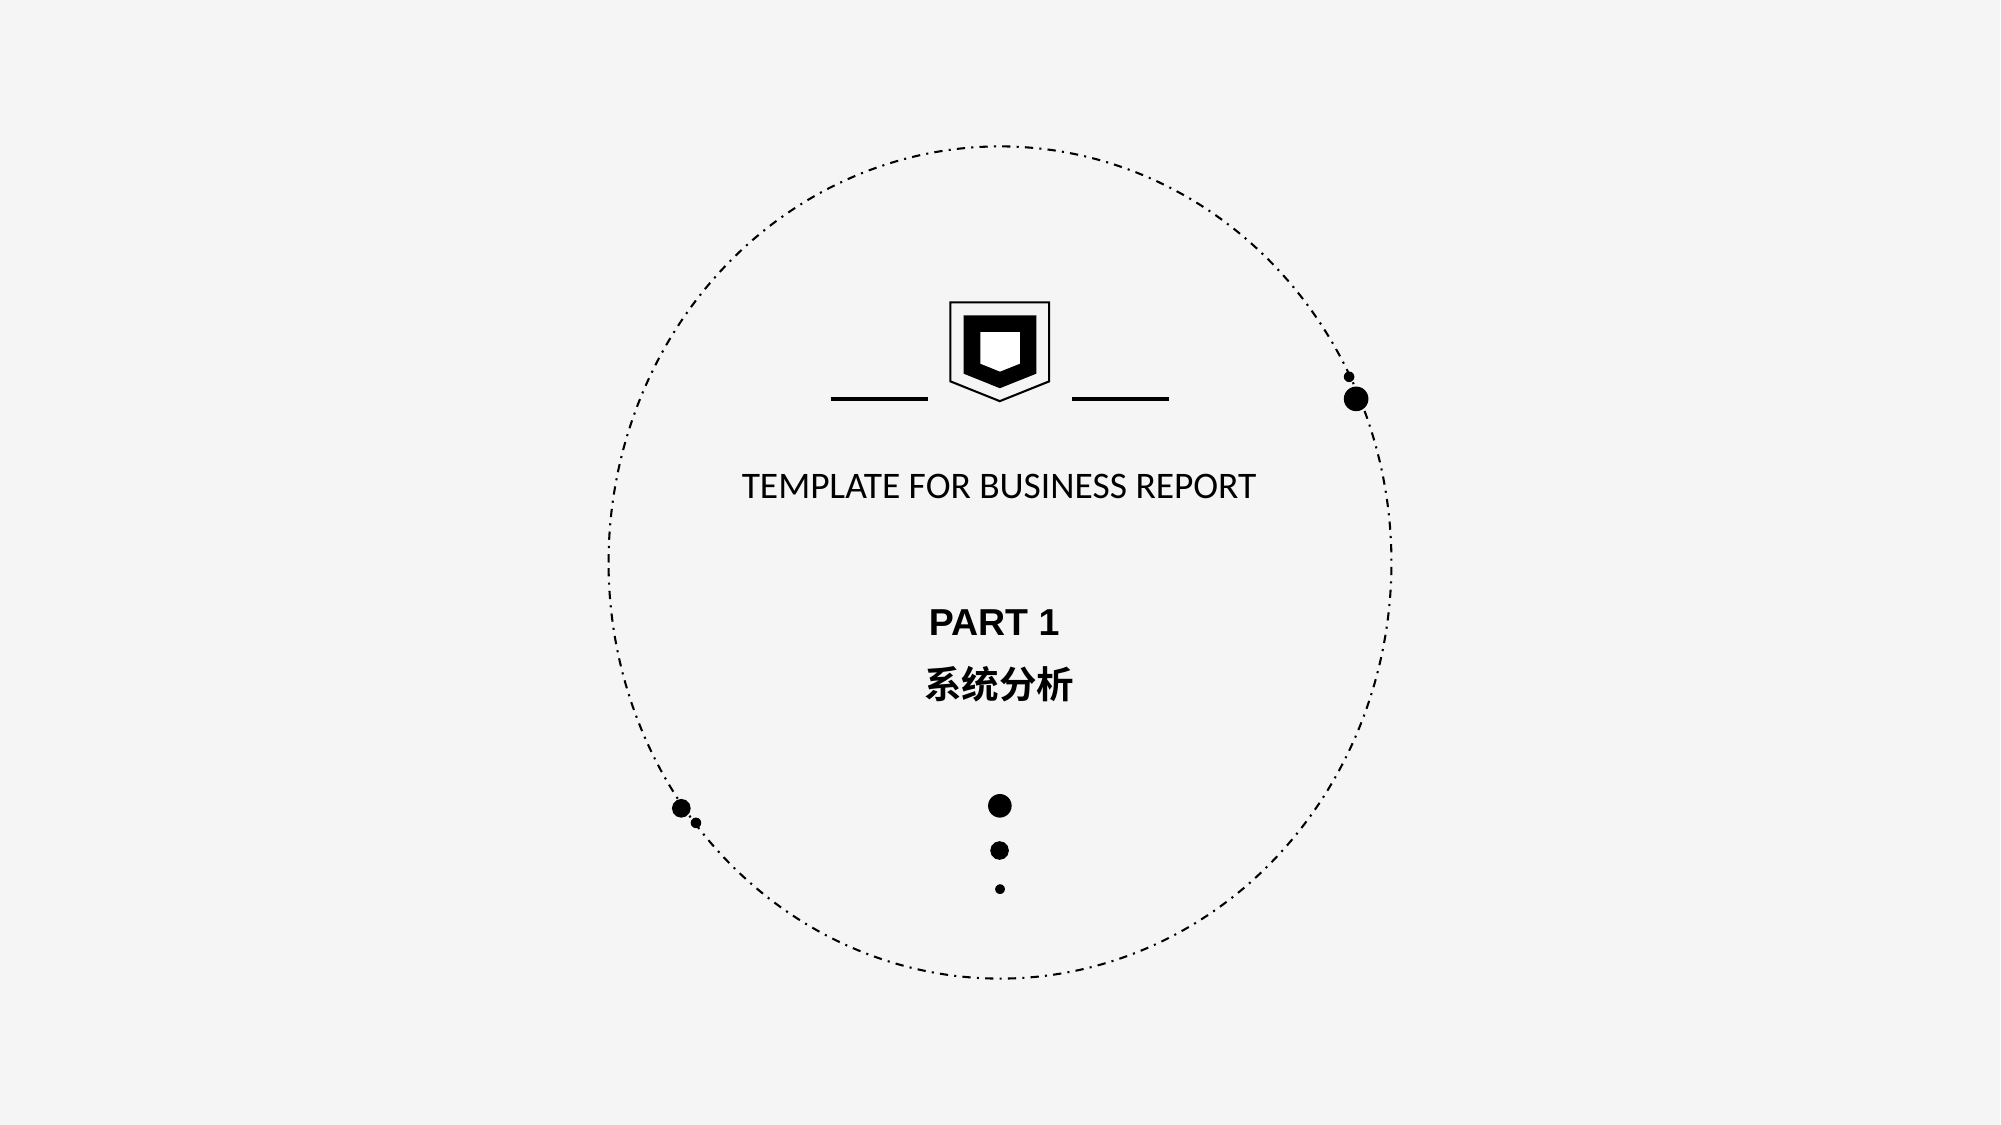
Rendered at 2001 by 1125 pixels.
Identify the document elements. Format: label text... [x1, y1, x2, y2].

text_box [689, 816, 703, 830]
text_box [994, 883, 1007, 896]
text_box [909, 566, 1090, 715]
text_box [989, 840, 1010, 861]
text_box [949, 301, 1051, 403]
text_box [670, 797, 692, 819]
text_box TEMPLATE FOR BUSINESS REPORT [727, 453, 1273, 514]
text_box [1342, 370, 1356, 384]
text_box [979, 331, 1021, 373]
text_box [1342, 385, 1370, 413]
text_box [607, 145, 1393, 980]
text_box [987, 792, 1013, 819]
